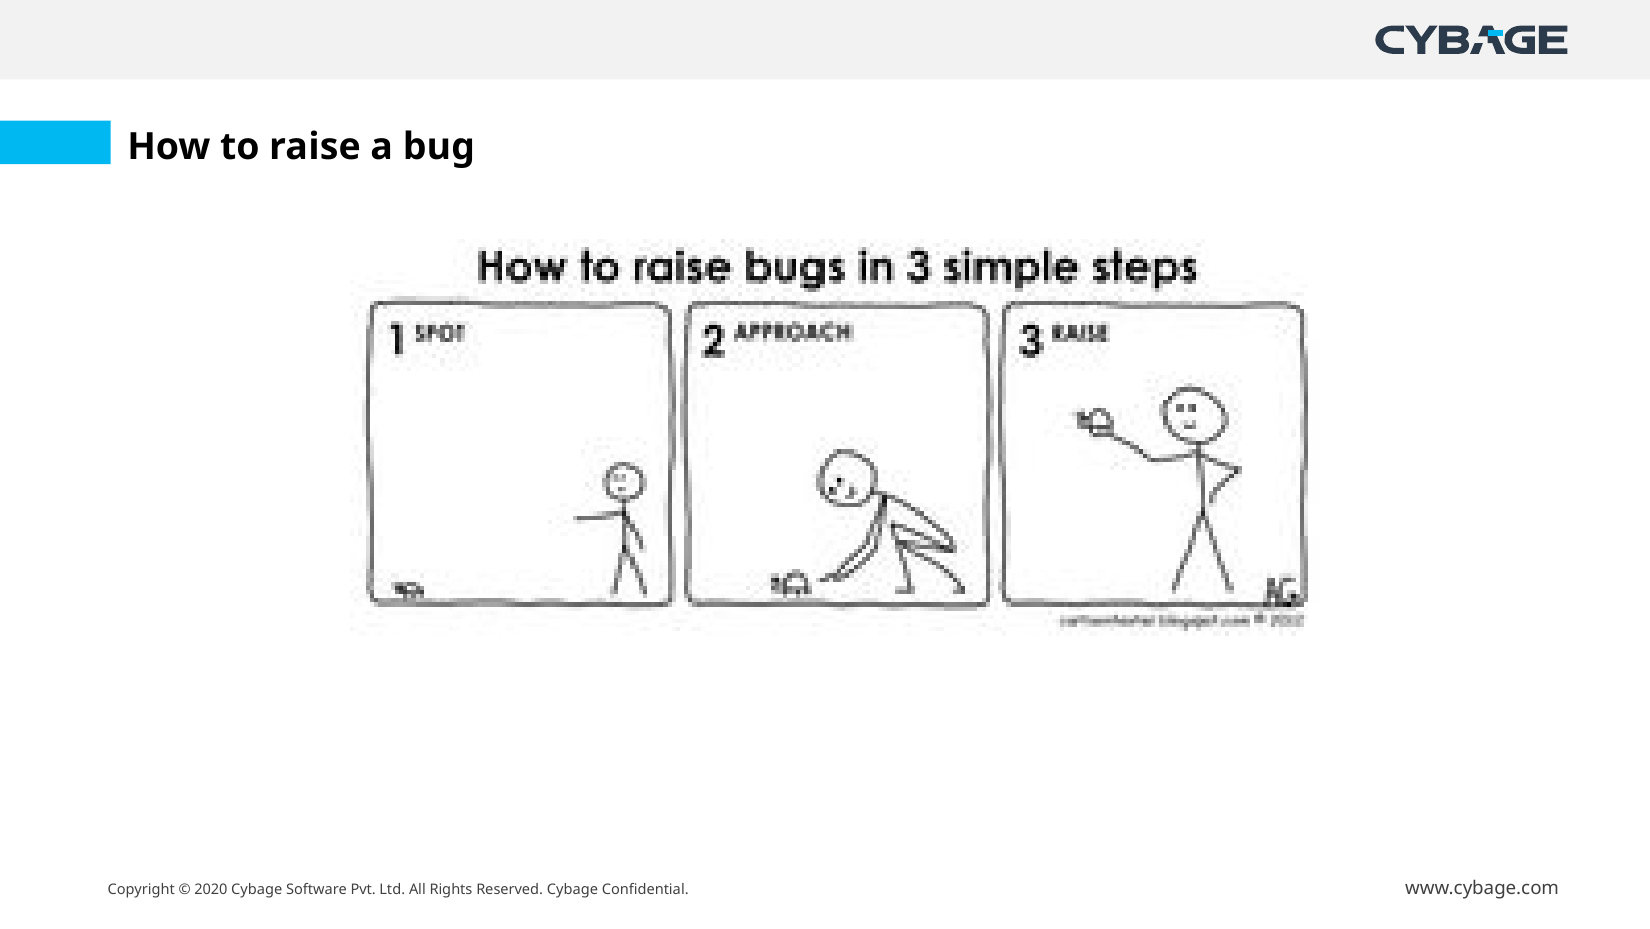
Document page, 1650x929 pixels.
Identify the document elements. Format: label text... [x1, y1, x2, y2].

text_box [114, 176, 1515, 777]
text_box How to raise a bug [110, 114, 938, 190]
picture [349, 238, 1326, 636]
text_box [0, 118, 110, 166]
